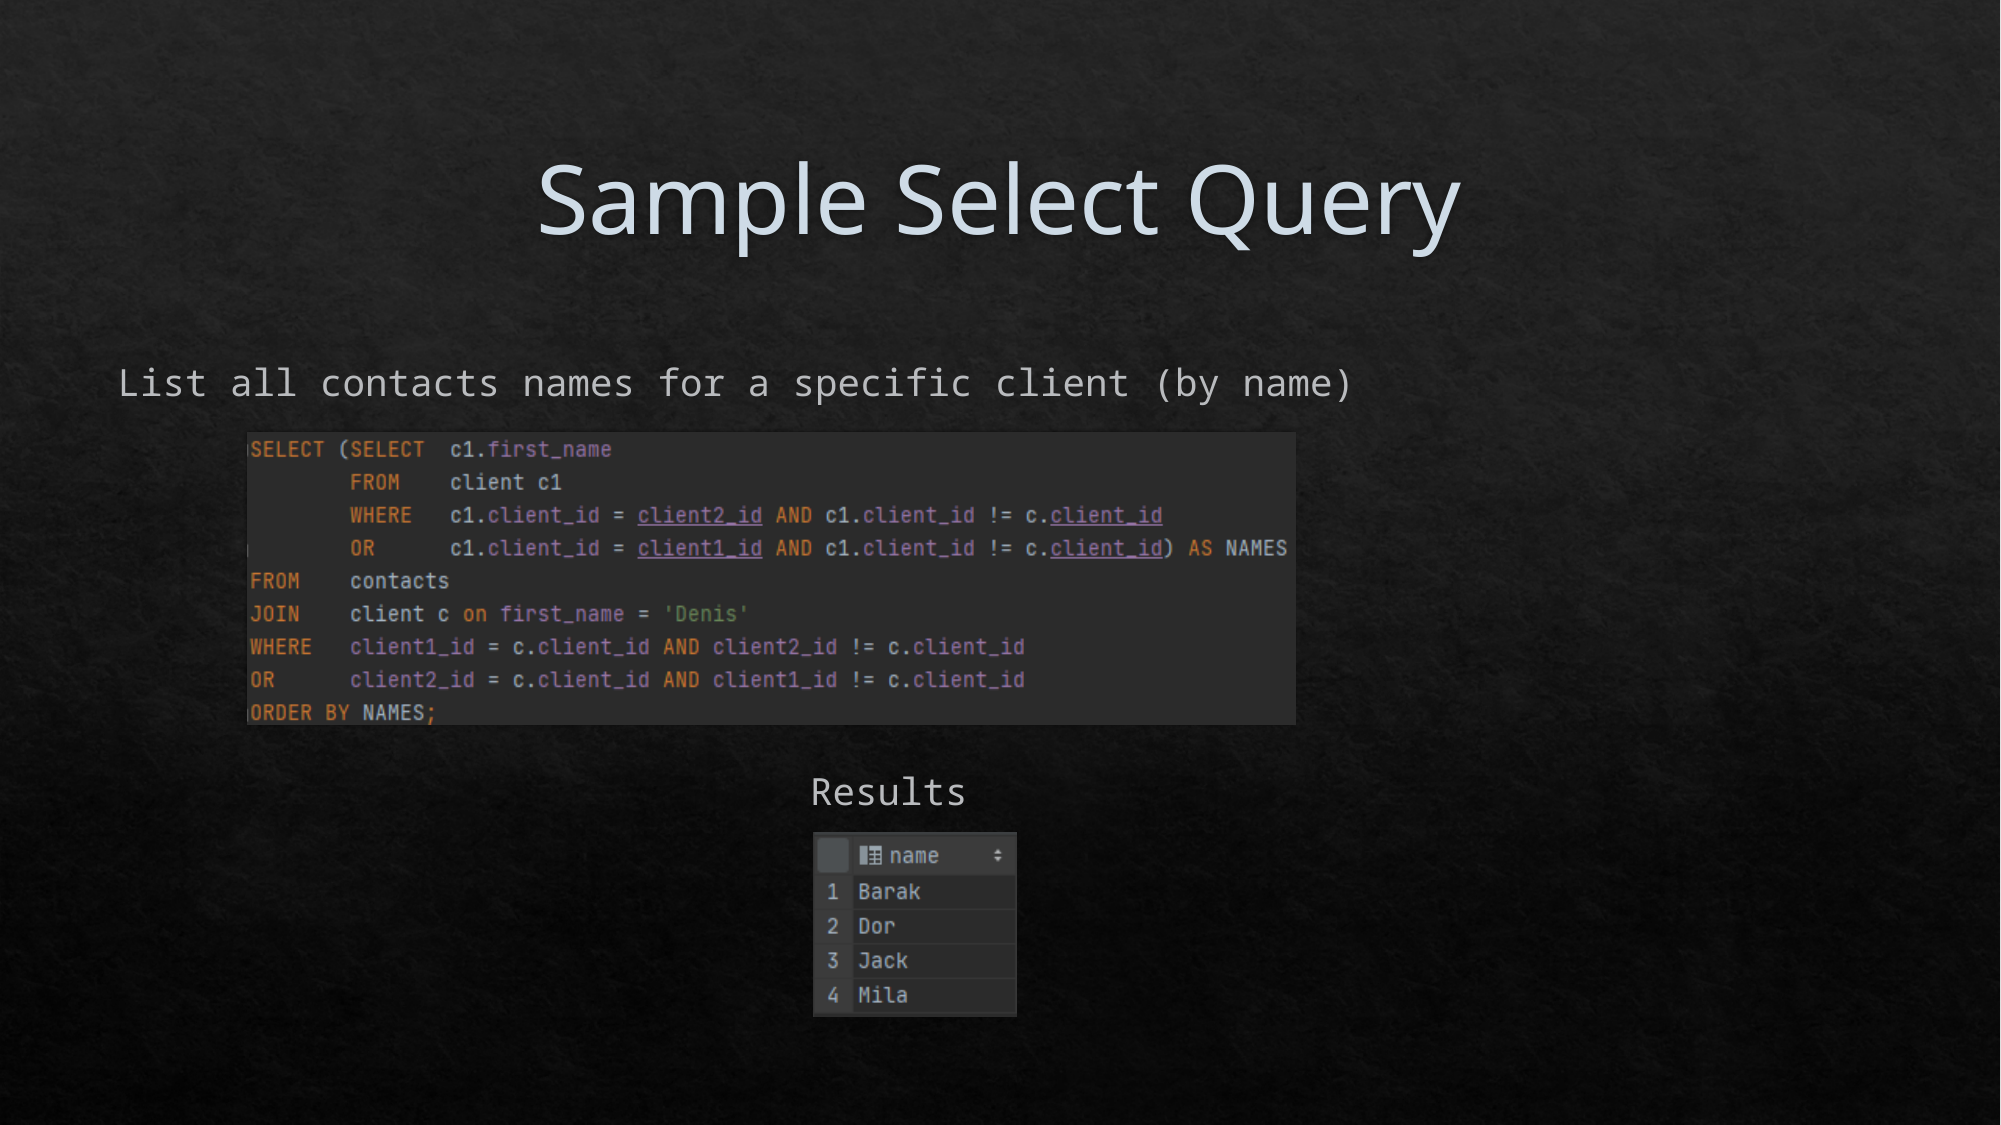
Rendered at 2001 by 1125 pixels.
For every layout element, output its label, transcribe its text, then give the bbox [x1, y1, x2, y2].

picture [813, 832, 1017, 1018]
text_box Results [795, 760, 983, 821]
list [246, 431, 1296, 725]
text_box List all contacts names for a specific client (by name) [102, 351, 1370, 412]
title Sample Select Query [149, 99, 1849, 307]
